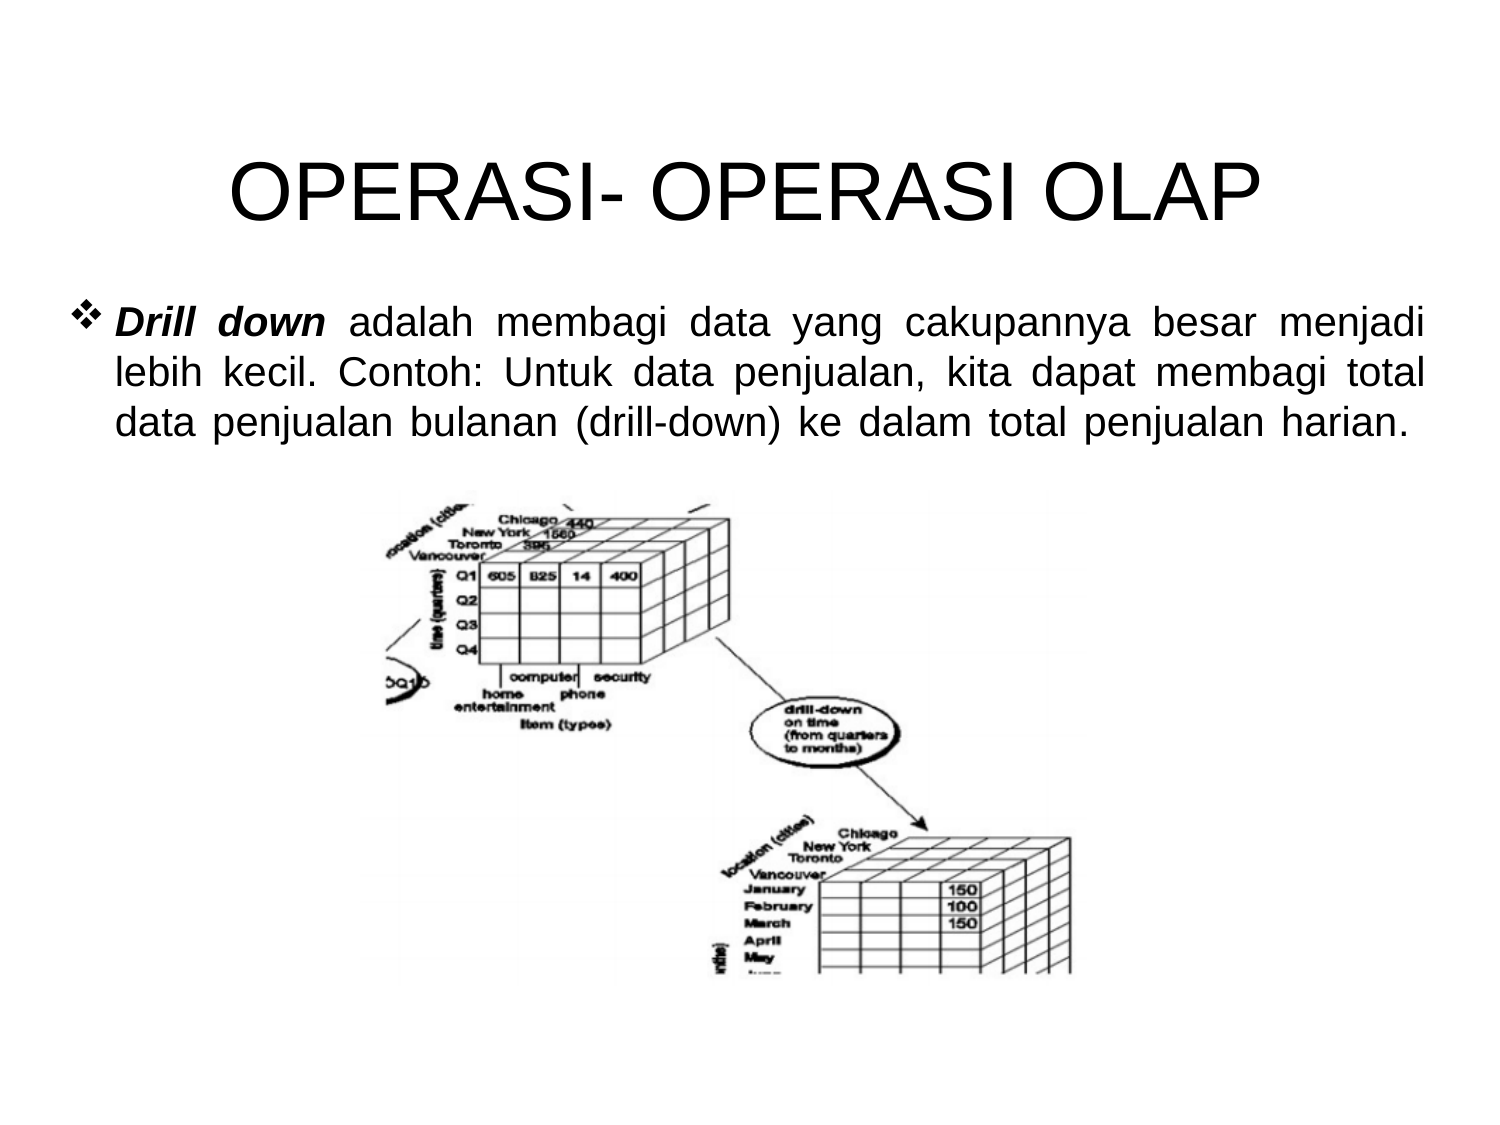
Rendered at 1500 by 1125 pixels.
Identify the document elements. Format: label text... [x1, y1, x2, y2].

picture [349, 490, 1113, 987]
text_box Drill down adalah membagi data yang cakupannya besar menjadi lebih kecil. Contoh: Untuk data penjualan, kita dapat membagi total data penjualan bulanan (drill-down) ke dalam total penjualan harian. [53, 287, 1441, 503]
title OPERASI- OPERASI OLAP [53, 87, 1441, 287]
